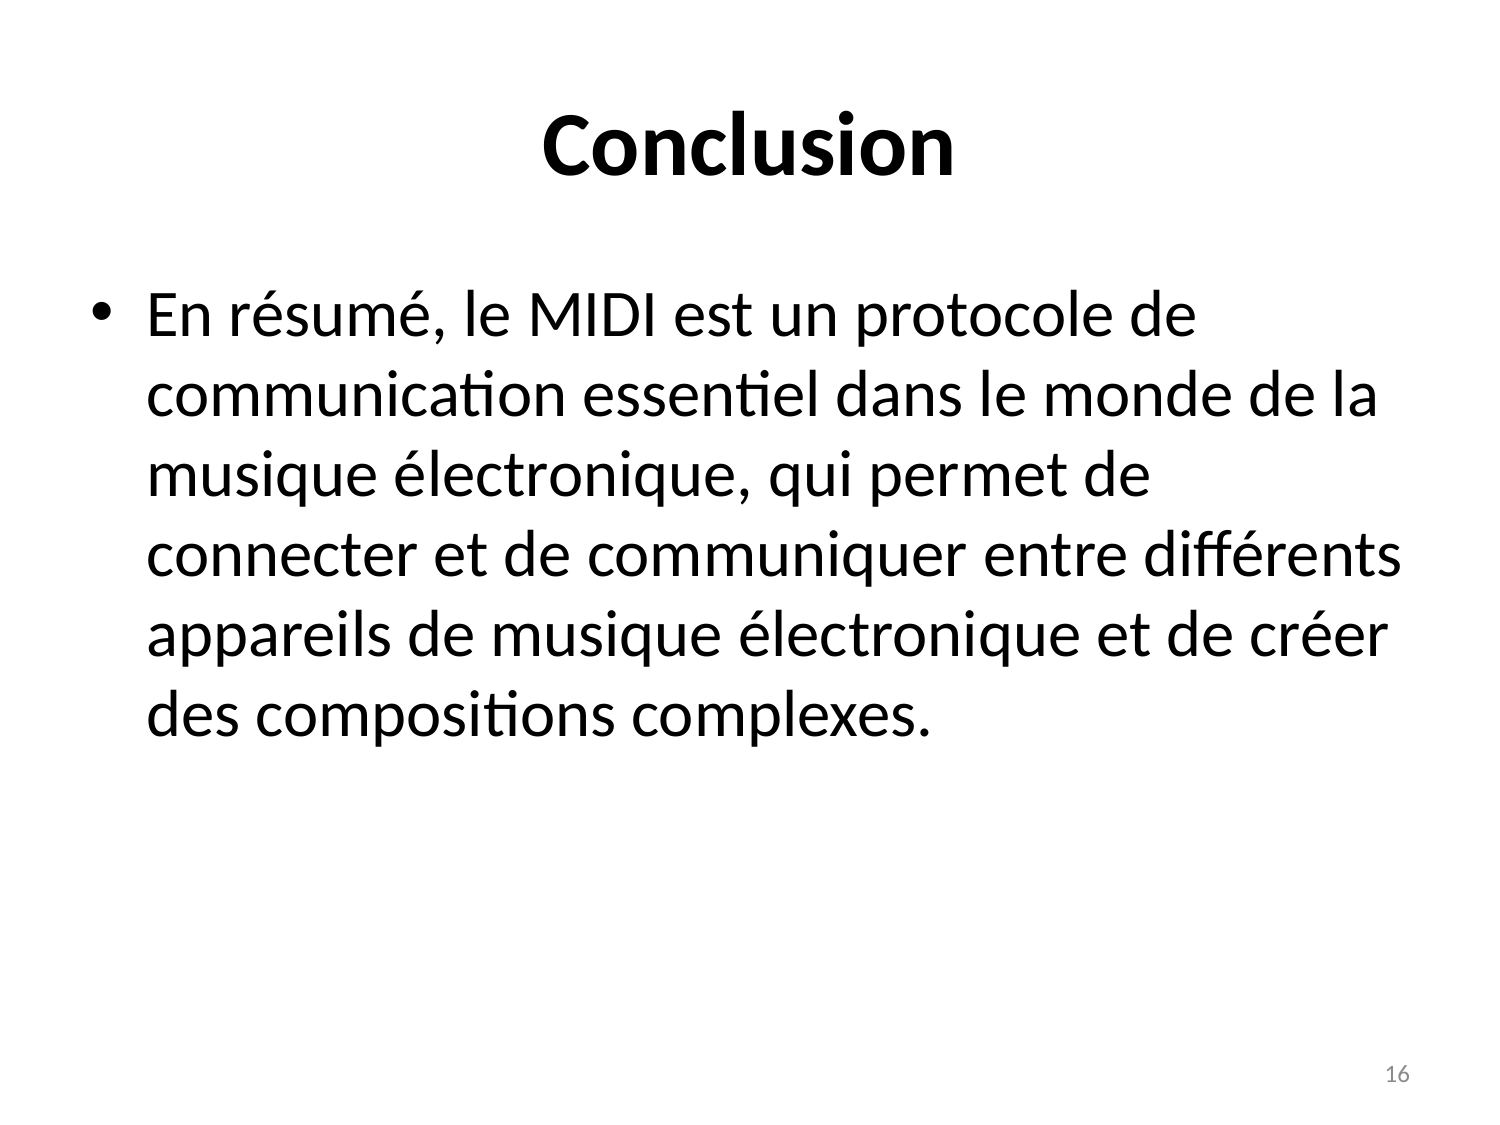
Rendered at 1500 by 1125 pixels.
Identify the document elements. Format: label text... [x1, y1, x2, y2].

slide_number 16 [1074, 1042, 1425, 1103]
title Conclusion [75, 45, 1425, 233]
list En résumé, le MIDI est un protocole de communication essentiel dans le monde de la musique électronique, qui permet de connecter et de communiquer entre différents appareils de musique électronique et de créer des compositions complexes. [75, 262, 1425, 1005]
